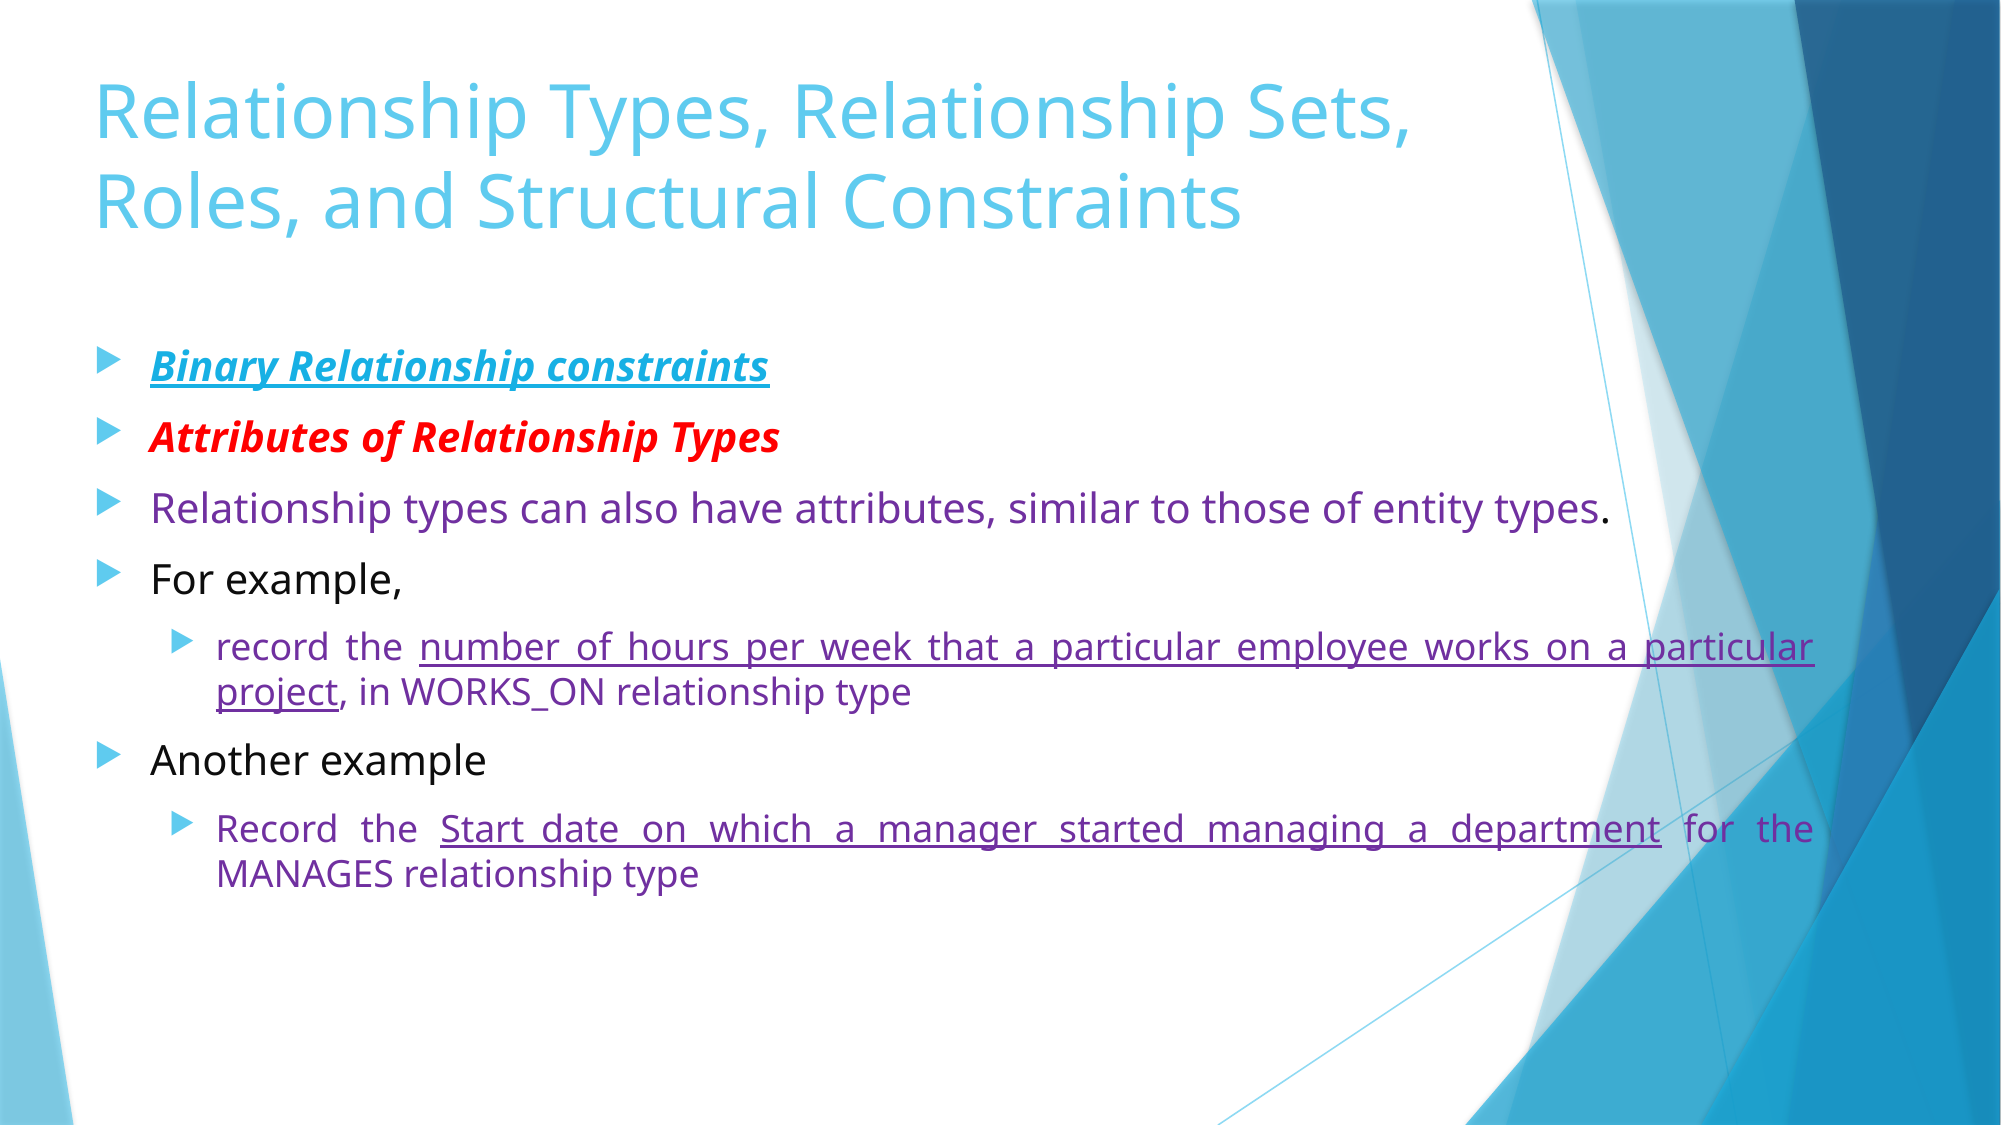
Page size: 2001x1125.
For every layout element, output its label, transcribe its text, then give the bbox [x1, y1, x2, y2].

title Relationship Types, Relationship Sets, Roles, and Structural Constraints [78, 56, 1674, 266]
list Binary Relationship constraints Attributes of Relationship Types Relationship types can also have attributes, similar to those of entity types. For example, record the number of hours per week that a particular employee works on a particular project, in WORKS_ON relationship type Another example Record the Start_date on which a manager started managing a department for the MANAGES relationship type [78, 266, 1830, 1069]
